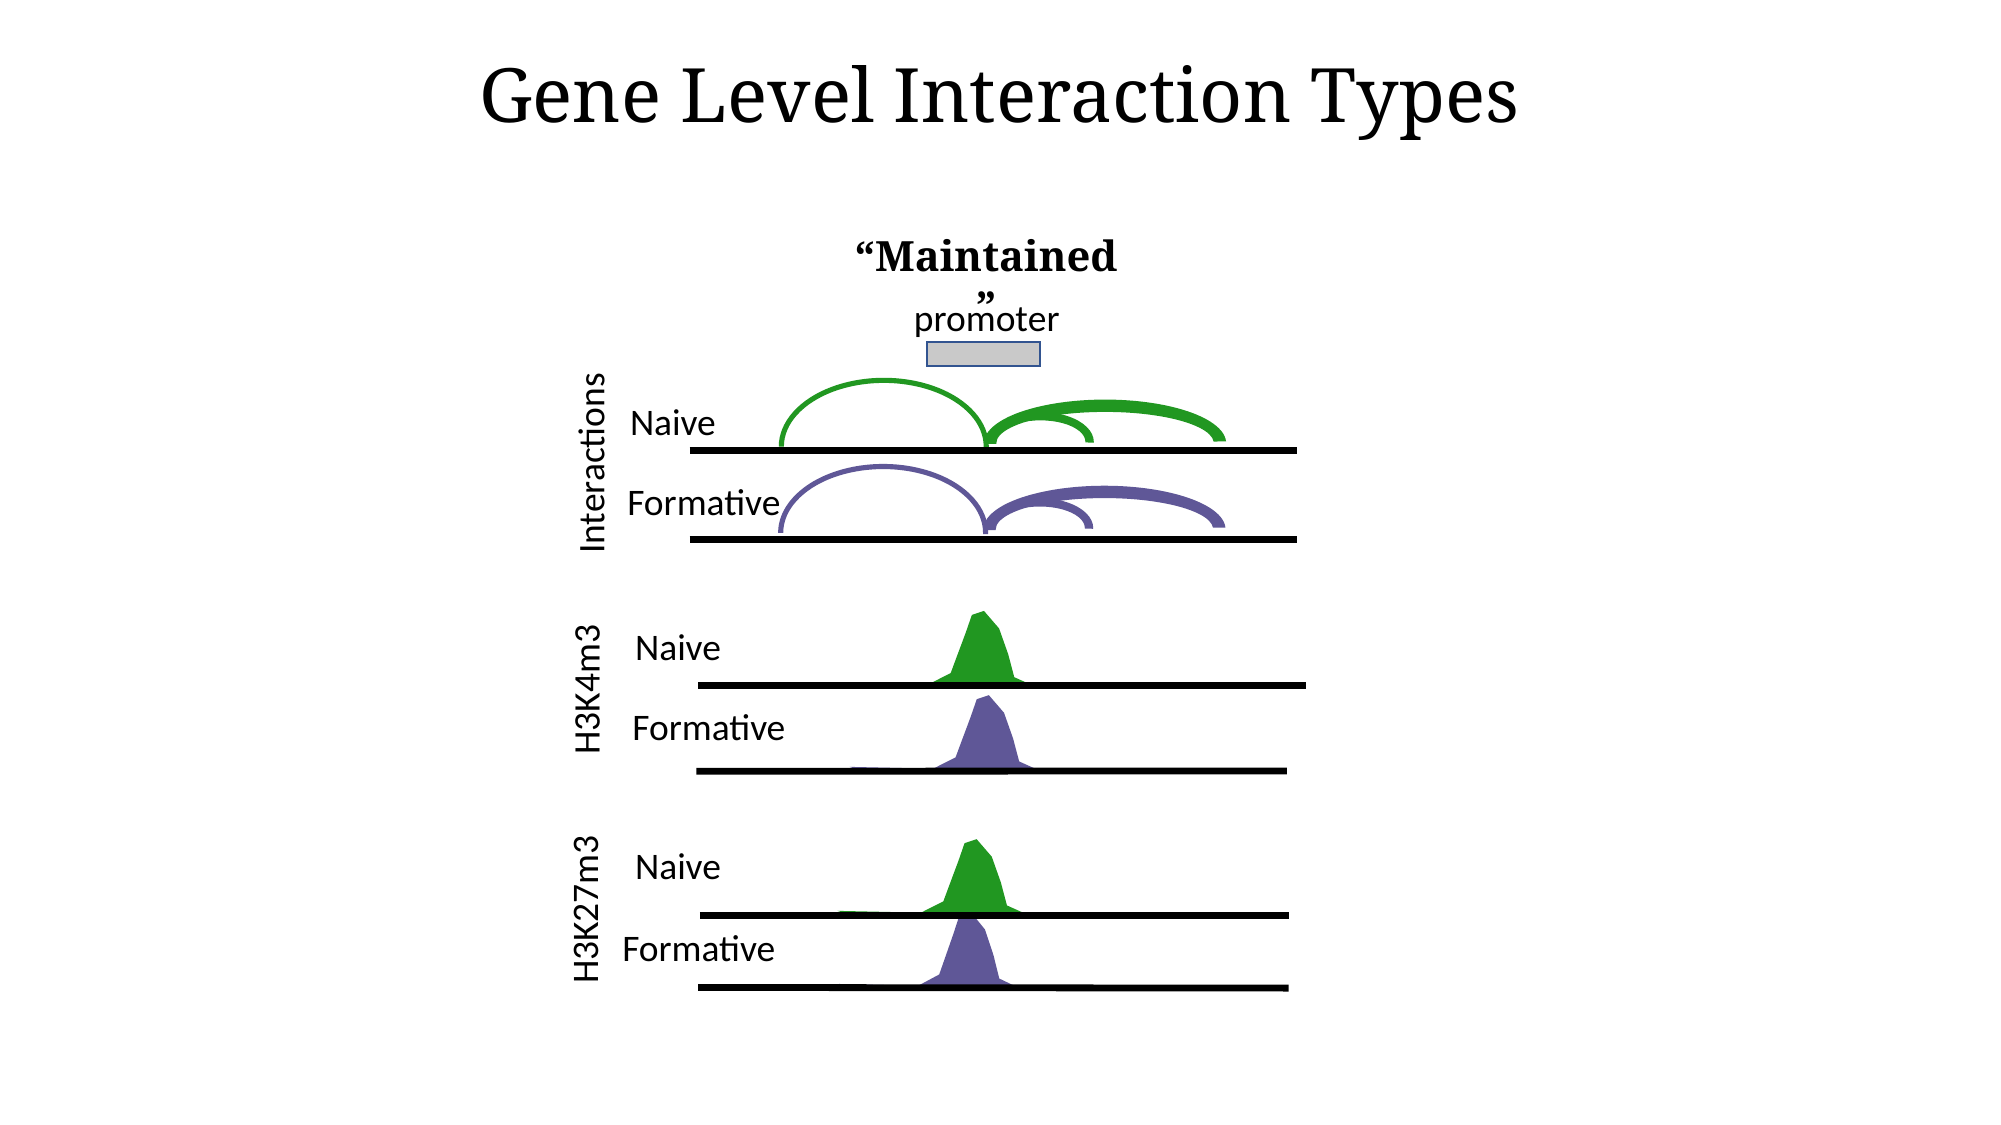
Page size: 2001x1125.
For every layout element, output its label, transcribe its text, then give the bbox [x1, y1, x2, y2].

title Gene Level Interaction Types [137, 5, 1863, 191]
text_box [553, 222, 1306, 1042]
